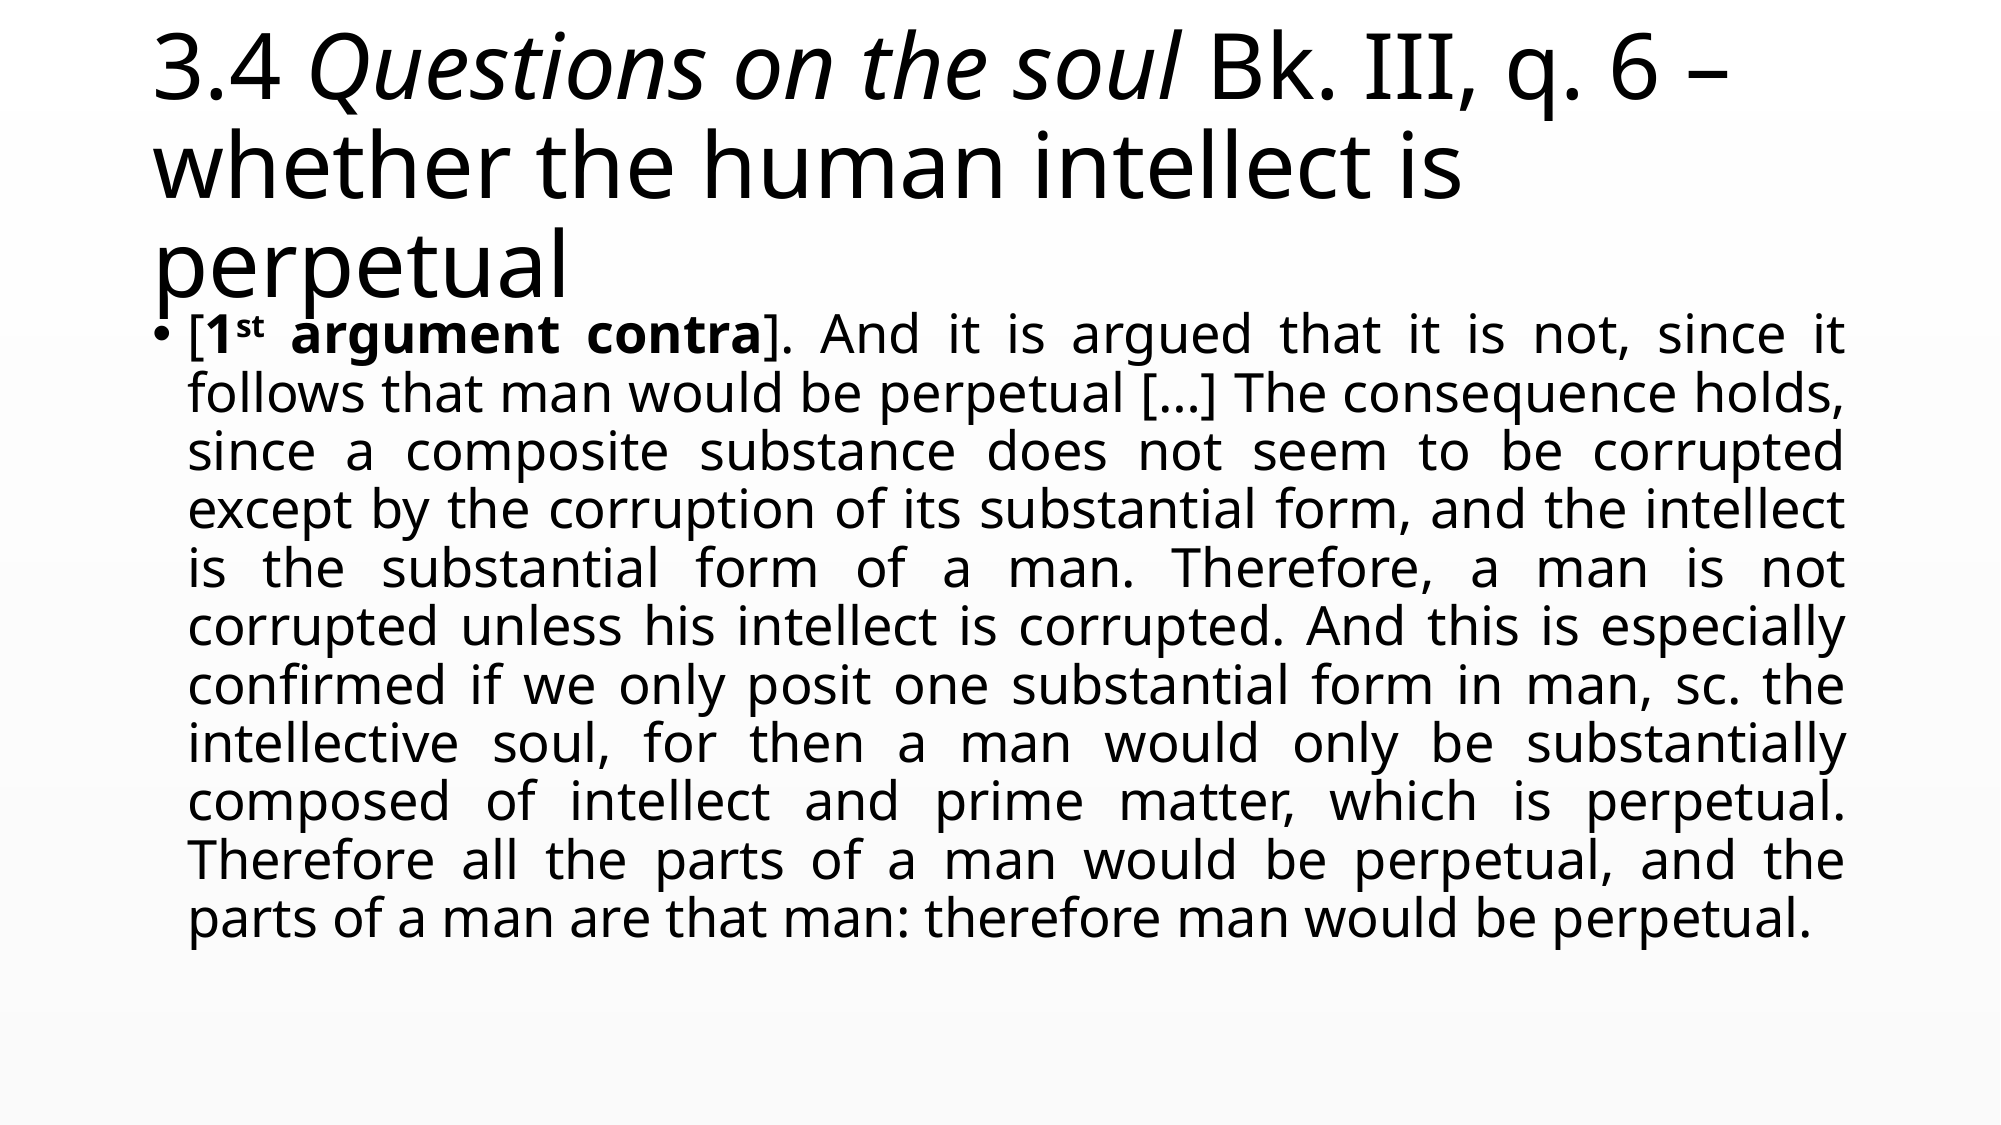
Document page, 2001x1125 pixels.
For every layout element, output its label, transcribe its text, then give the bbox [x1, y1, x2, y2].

list [1st argument contra]. And it is argued that it is not, since it follows that man would be perpetual […] The consequence holds, since a composite substance does not seem to be corrupted except by the corruption of its substantial form, and the intellect is the substantial form of a man. Therefore, a man is not corrupted unless his intellect is corrupted. And this is especially confirmed if we only posit one substantial form in man, sc. the intellective soul, for then a man would only be substantially composed of intellect and prime matter, which is perpetual. Therefore all the parts of a man would be perpetual, and the parts of a man are that man: therefore man would be perpetual. [137, 299, 1863, 1014]
title 3.4 Questions on the soul Bk. III, q. 6 – whether the human intellect is perpetual [137, 59, 1863, 278]
